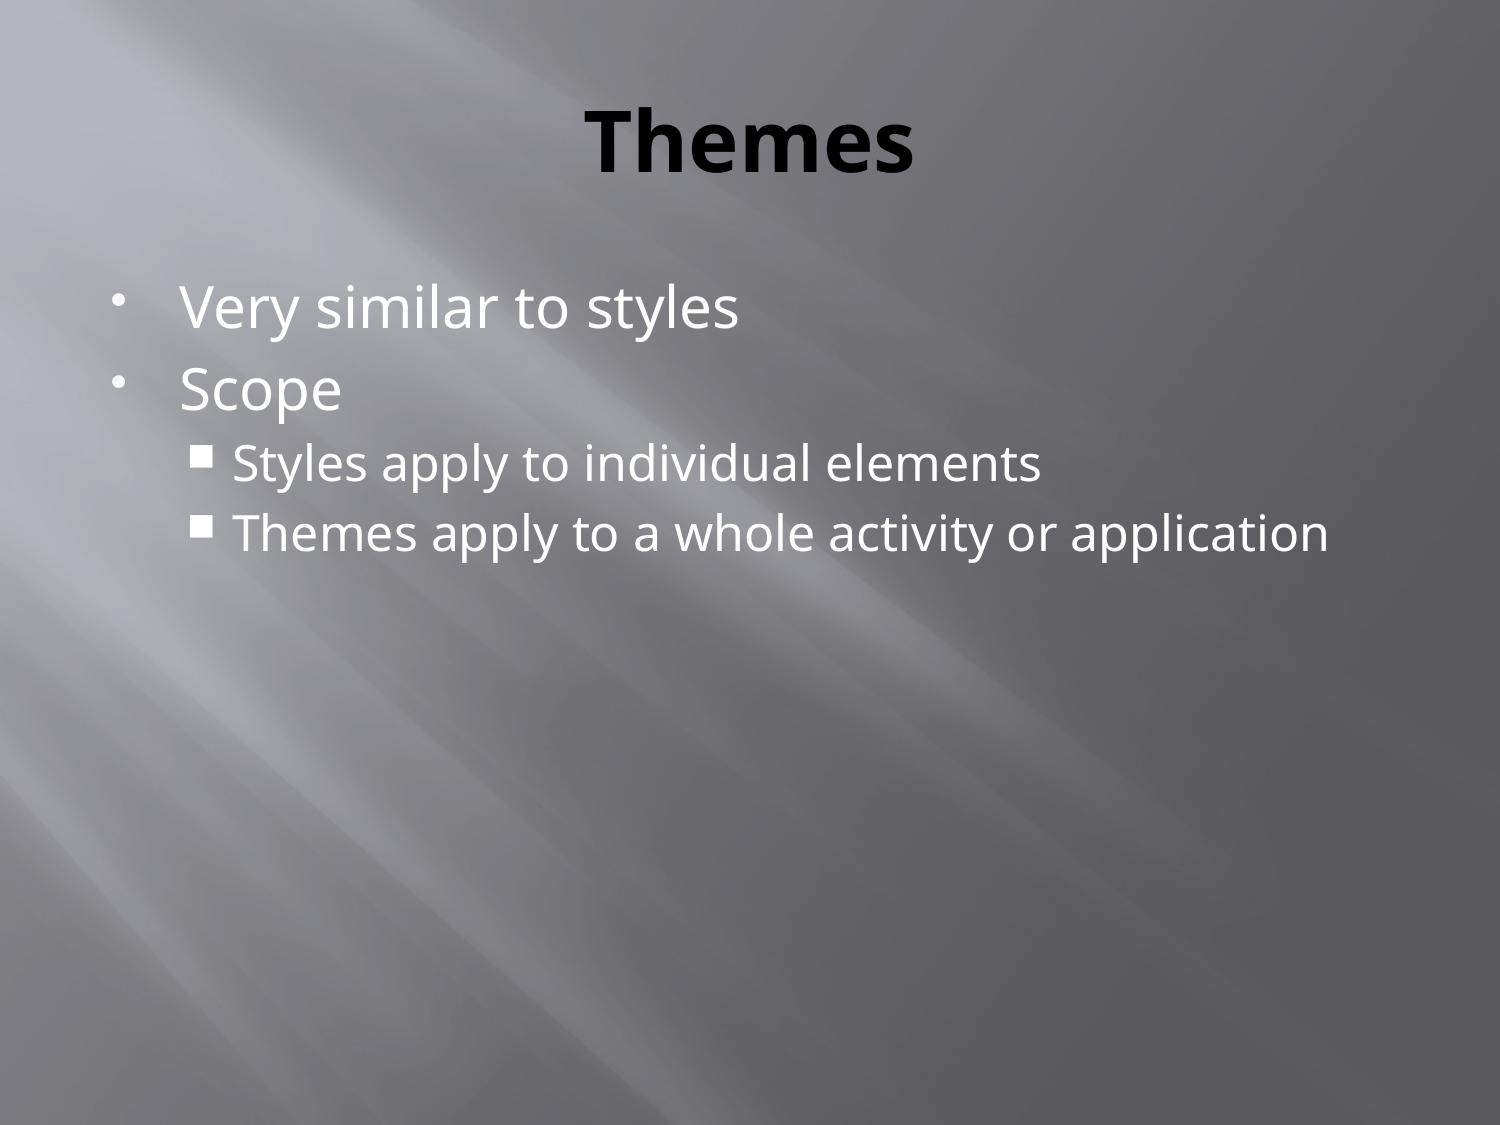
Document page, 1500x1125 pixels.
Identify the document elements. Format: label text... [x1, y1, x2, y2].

title Themes [75, 45, 1425, 233]
list Very similar to styles Scope Styles apply to individual elements Themes apply to a whole activity or application [75, 262, 1425, 1035]
